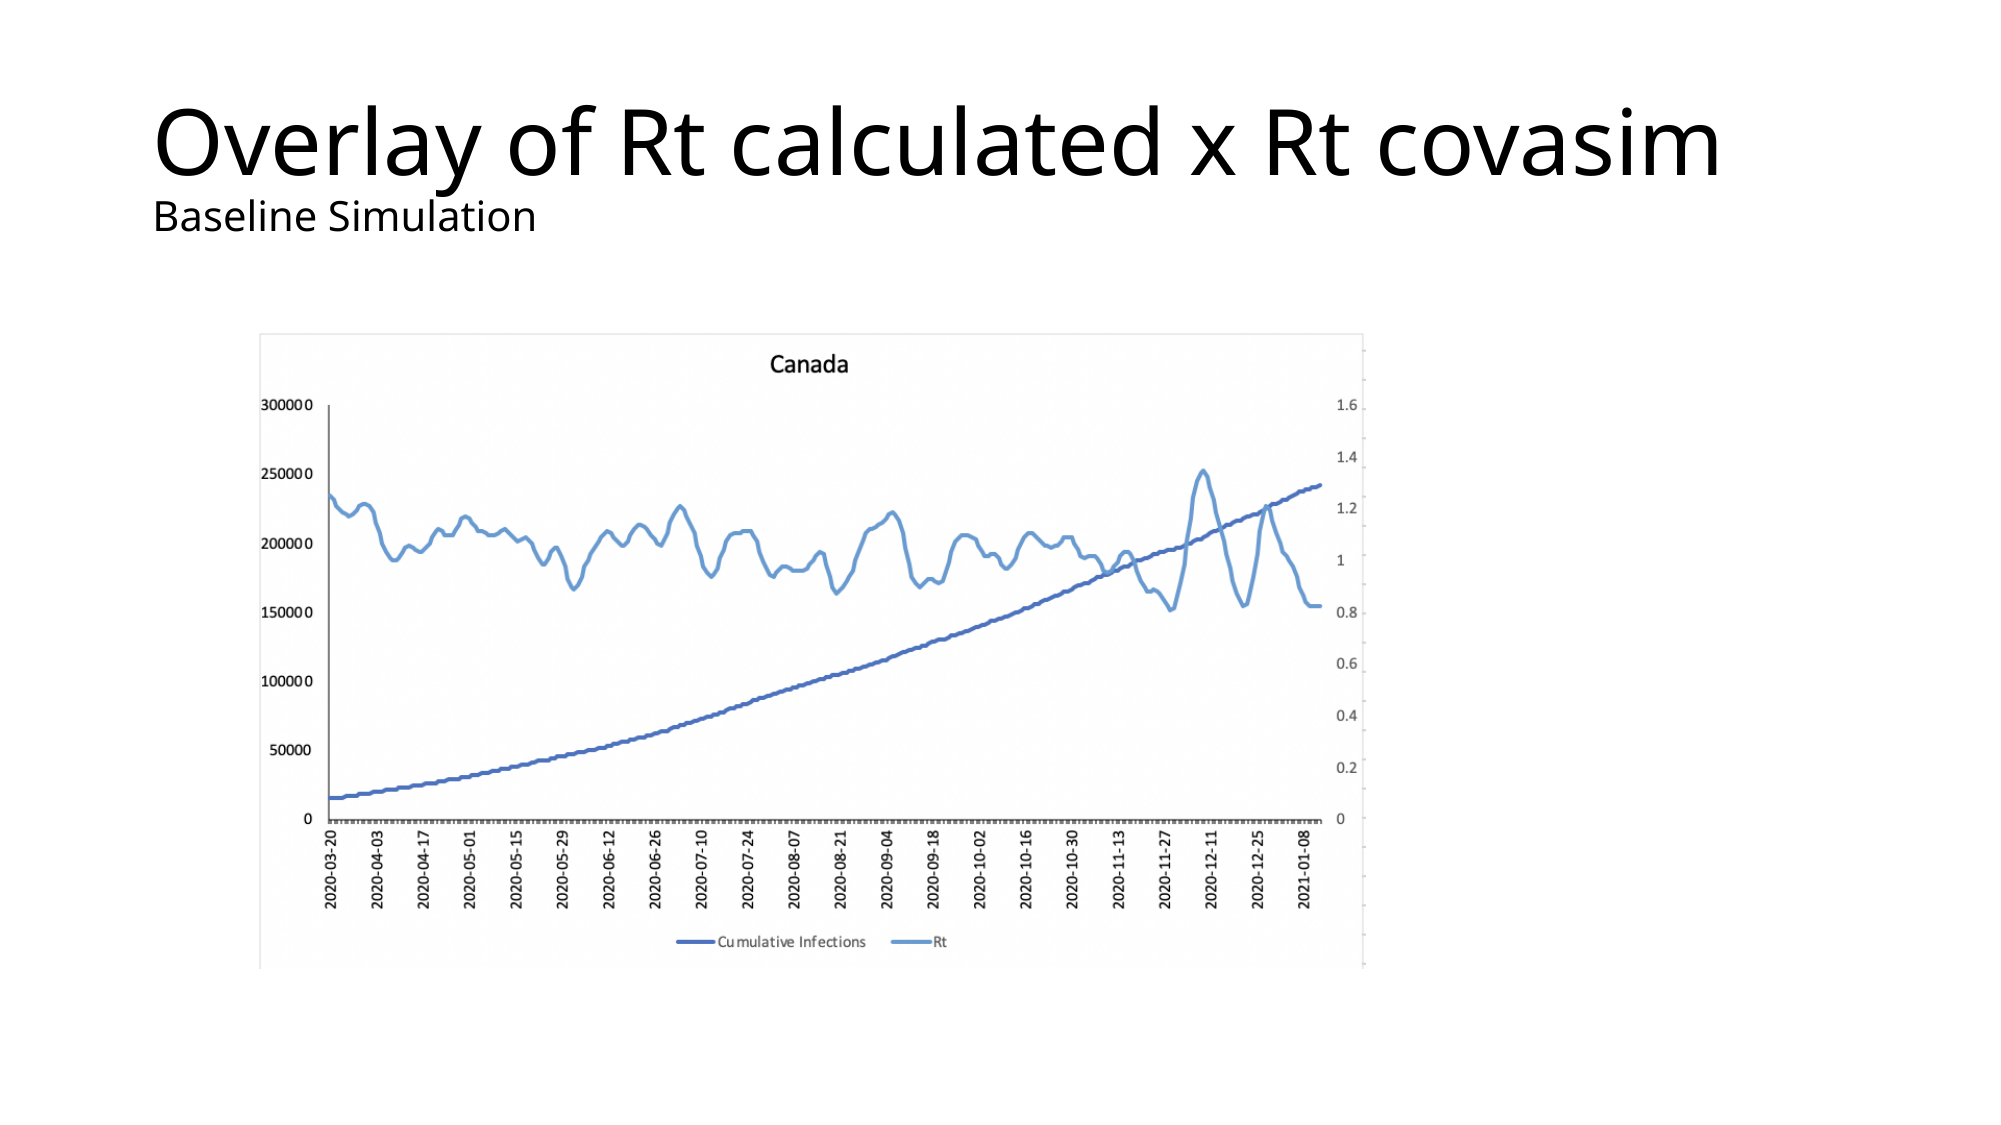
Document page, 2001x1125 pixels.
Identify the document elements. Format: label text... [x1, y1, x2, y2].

title Overlay of Rt calculated x Rt covasim Baseline Simulation [137, 59, 1863, 278]
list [259, 332, 1366, 969]
